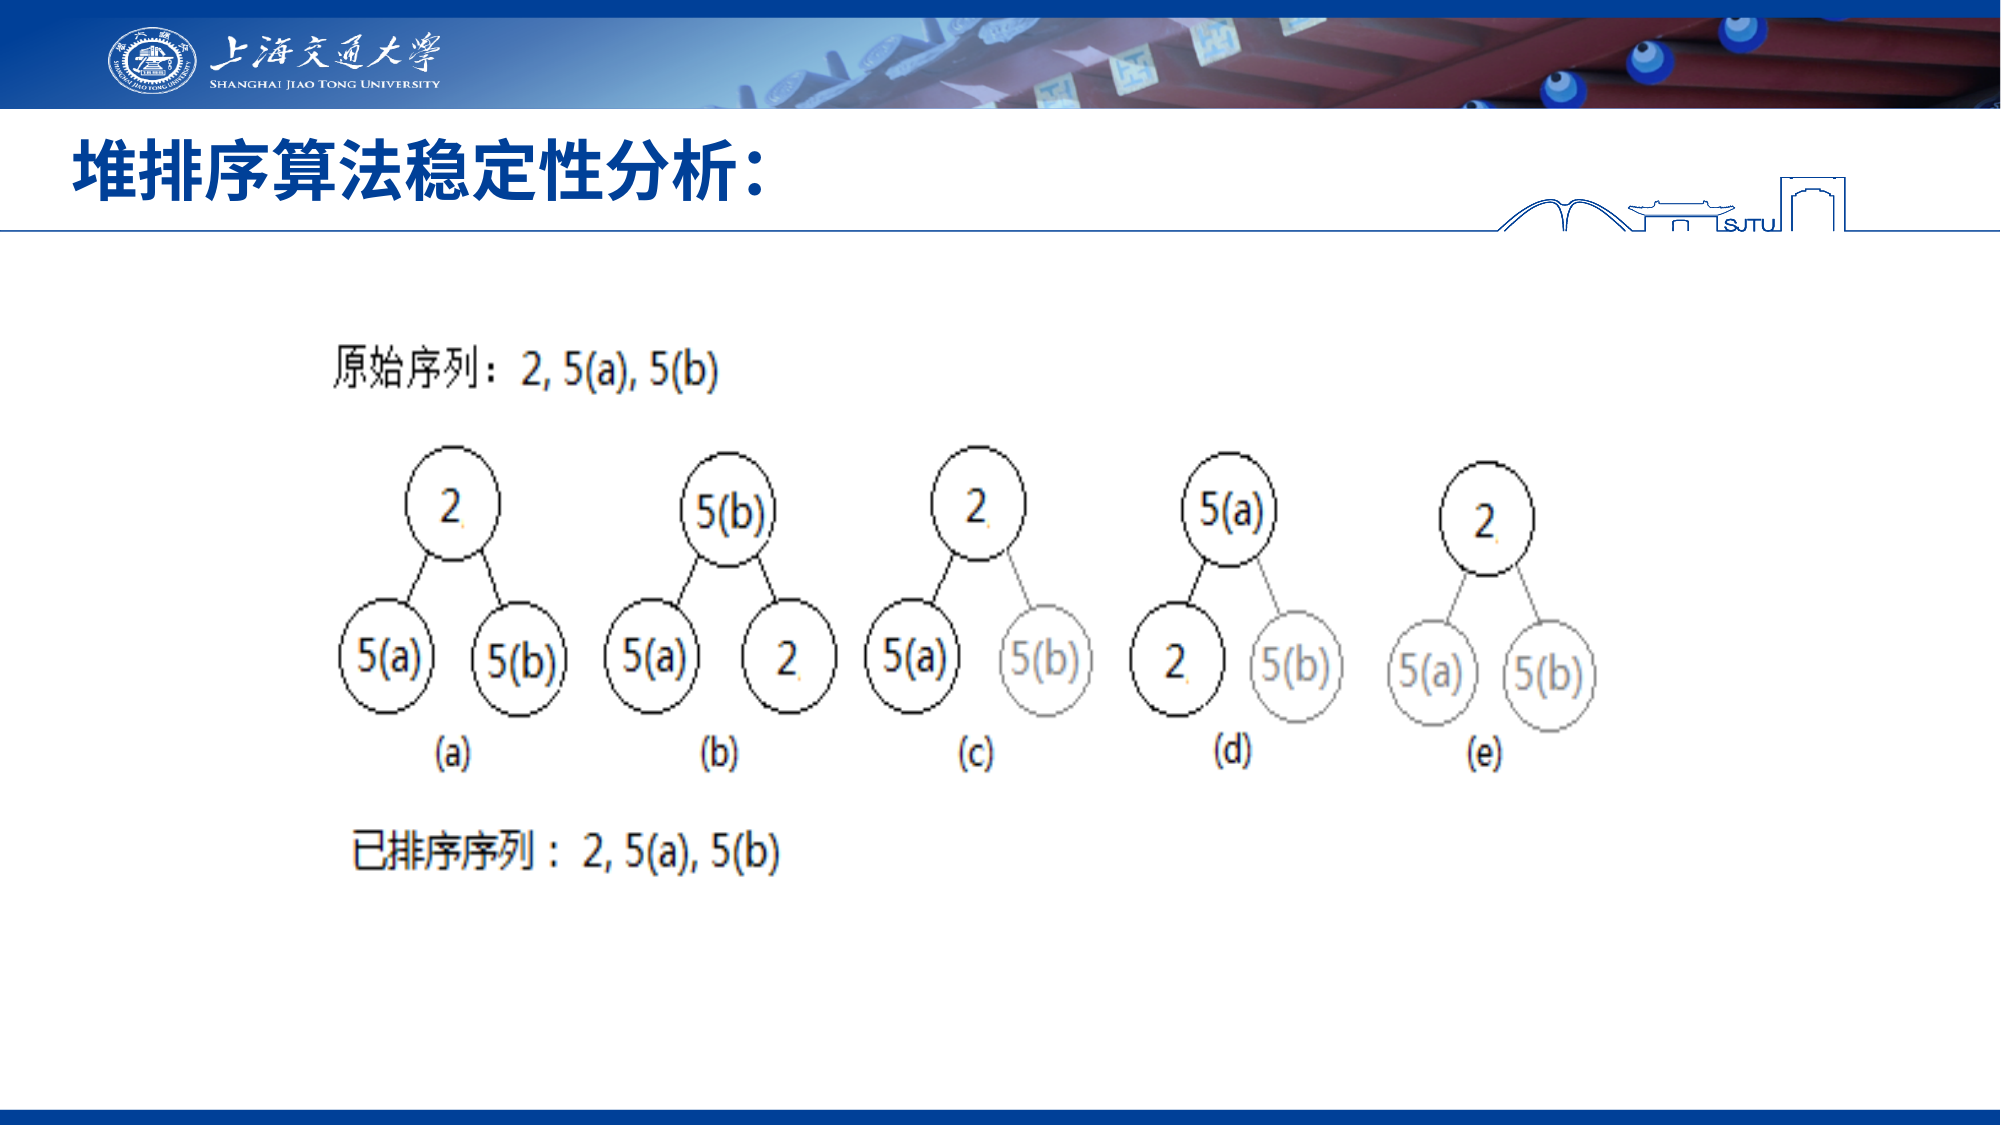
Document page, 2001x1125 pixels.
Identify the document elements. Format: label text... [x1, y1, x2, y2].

picture [0, 0, 2001, 109]
picture [332, 337, 1602, 886]
title 堆排序算法稳定性分析： [56, 126, 968, 221]
